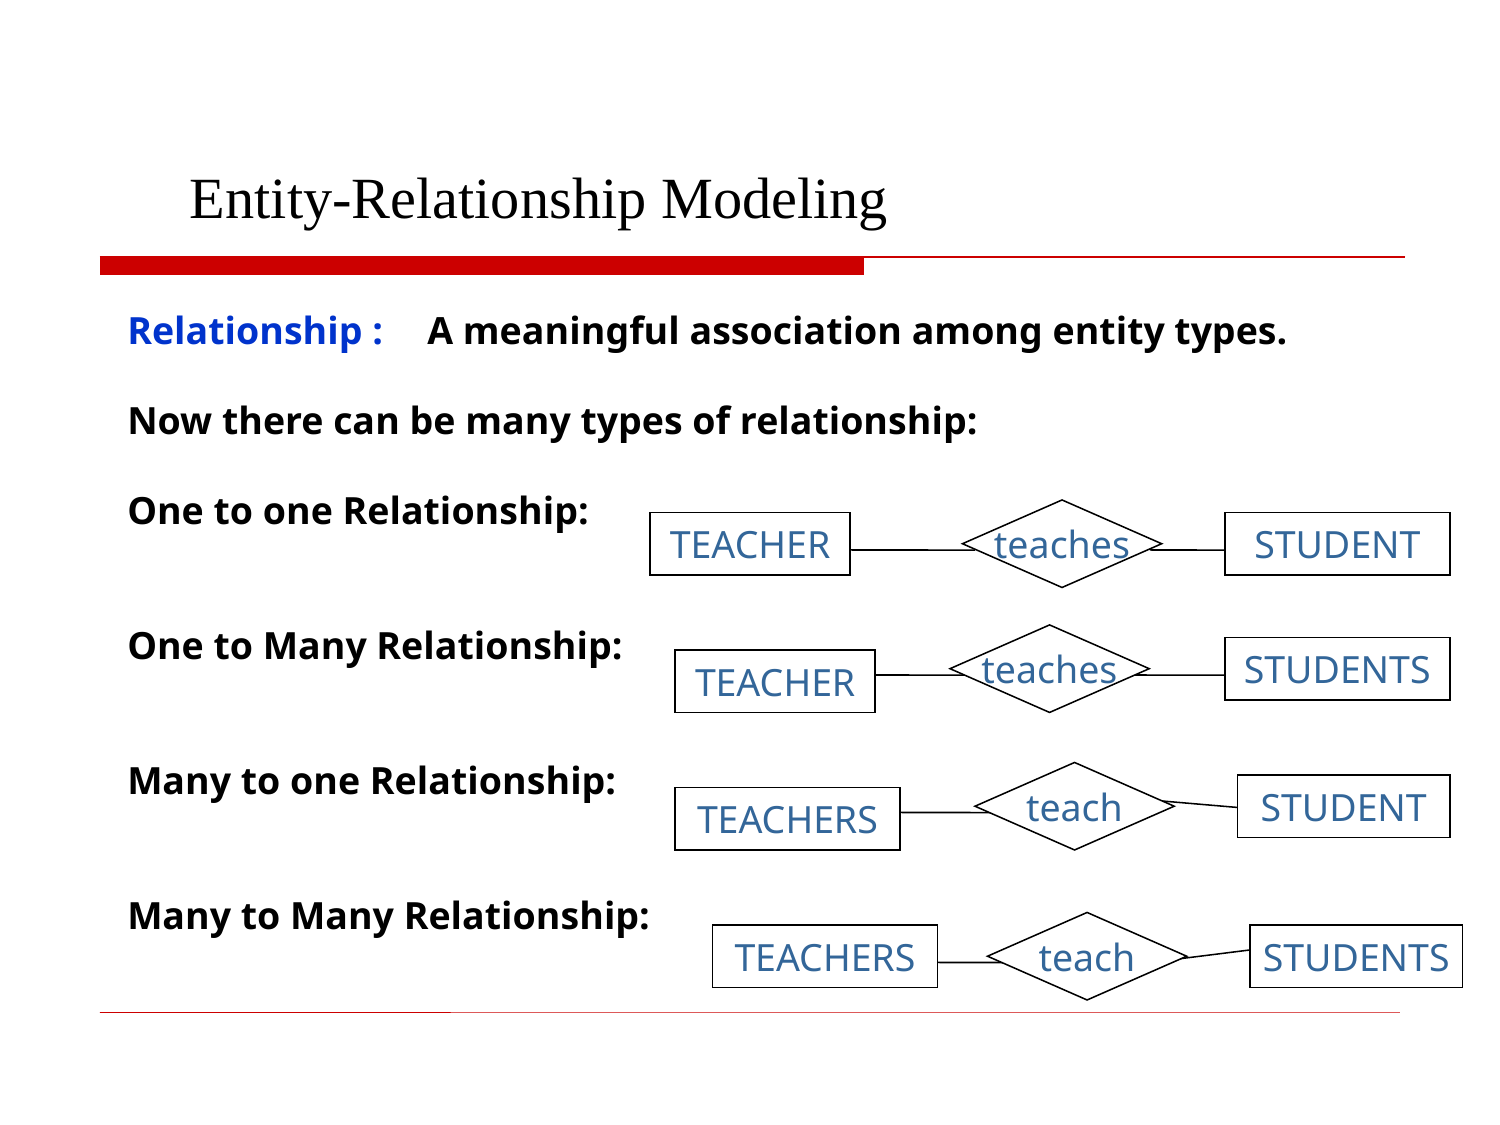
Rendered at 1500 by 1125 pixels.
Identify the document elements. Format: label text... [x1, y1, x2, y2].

text_box STUDENTS [1224, 637, 1450, 700]
text_box TEACHER [650, 512, 850, 575]
text_box STUDENT [1224, 512, 1450, 575]
text_box TEACHERS [712, 924, 938, 988]
text_box TEACHER [675, 649, 875, 713]
text_box TEACHERS [674, 787, 900, 850]
text_box STUDENTS [1249, 924, 1463, 988]
text_box Entity-Relationship Modeling [174, 162, 1350, 238]
text_box Relationship : A meaningful association among entity types. Now there can be many types of relationship: One to one Relationship: One to Many Relationship: Many to one Relationship: Many to Many Relationship: [37, 299, 1375, 1080]
text_box teach [987, 912, 1187, 1000]
text_box teaches [962, 499, 1162, 588]
text_box STUDENT [1237, 774, 1450, 838]
text_box teaches [950, 624, 1150, 713]
text_box teach [975, 762, 1175, 850]
